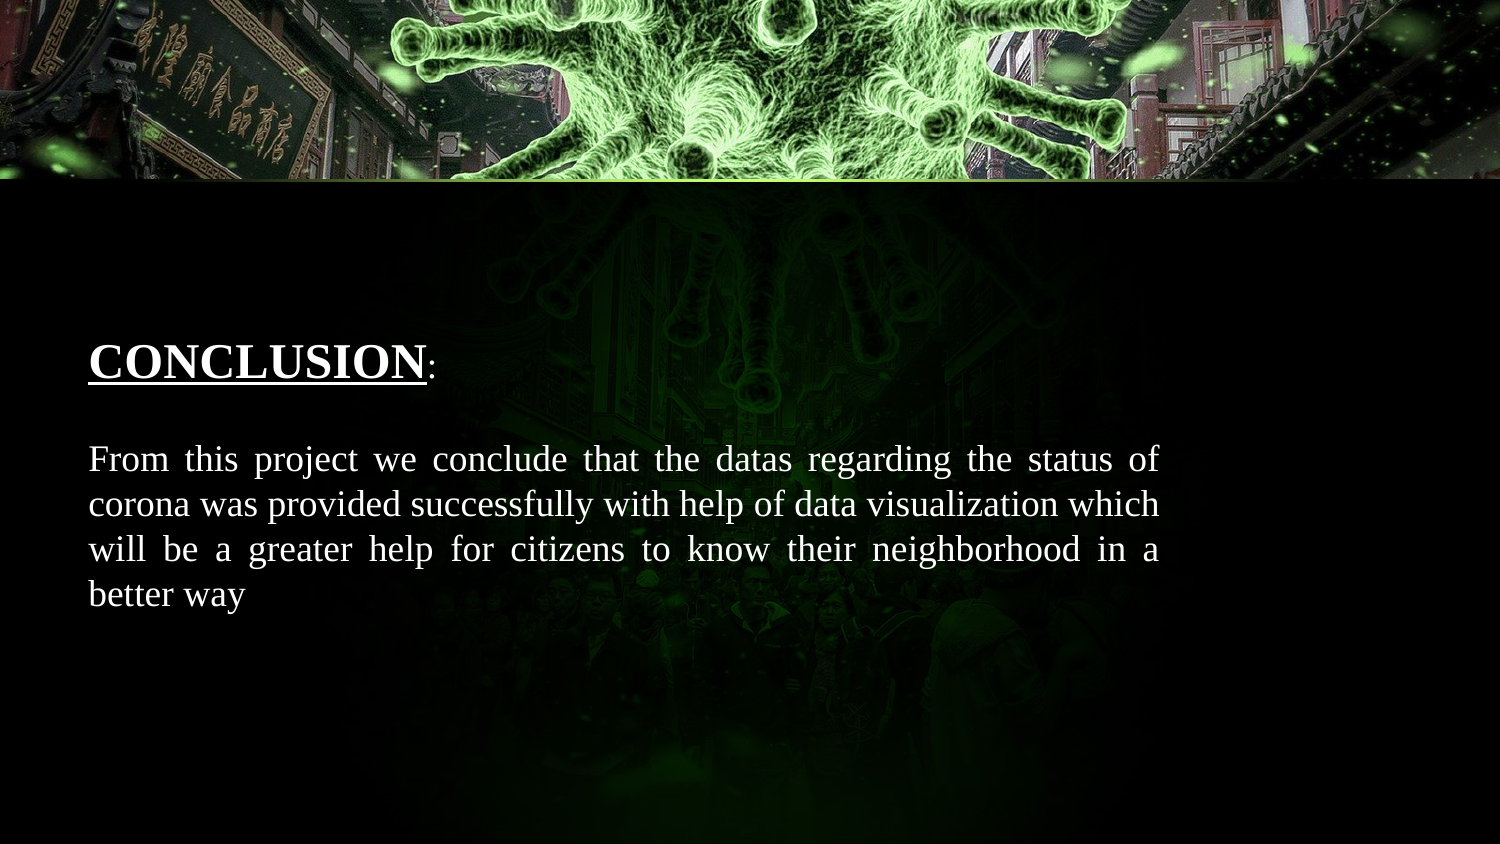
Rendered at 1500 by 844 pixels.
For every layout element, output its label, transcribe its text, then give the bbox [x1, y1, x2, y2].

text_box CONCLUSION: From this project we conclude that the datas regarding the status of corona was provided successfully with help of data visualization which will be a greater help for citizens to know their neighborhood in a better way [73, 321, 1176, 622]
picture [0, 0, 1500, 844]
